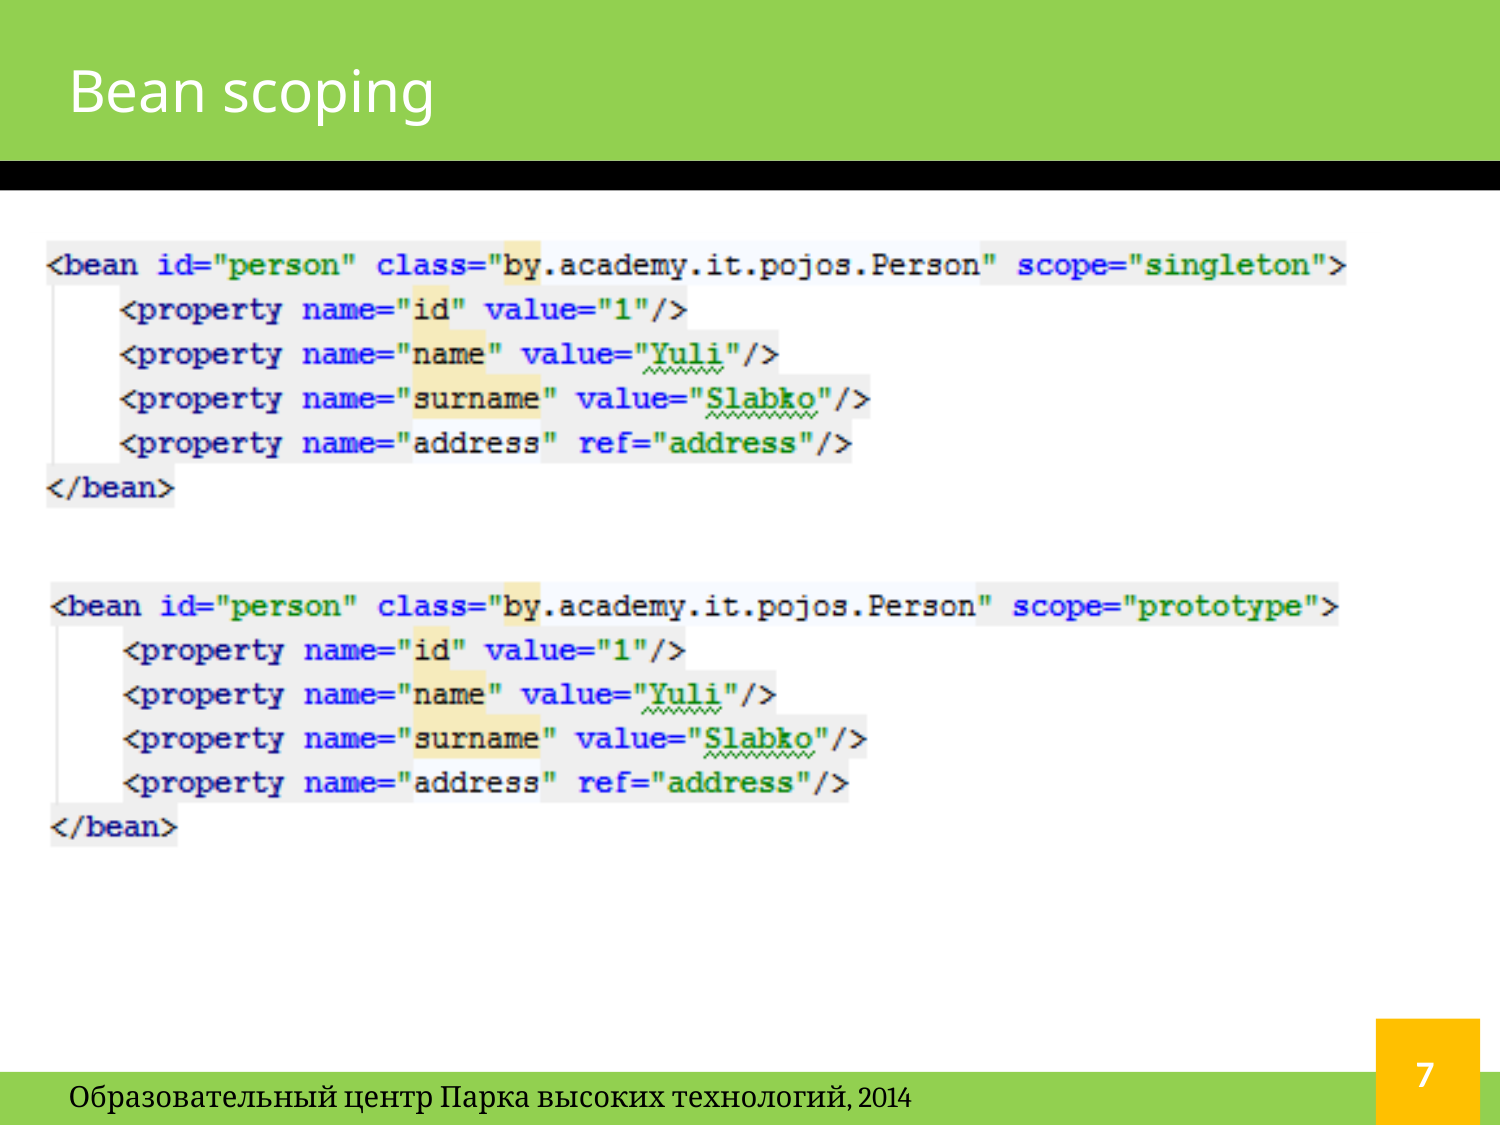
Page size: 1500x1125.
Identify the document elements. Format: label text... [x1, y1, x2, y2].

slide_number 7 [1376, 1042, 1475, 1103]
picture [29, 231, 1381, 528]
title Bean scoping [53, 42, 1404, 135]
picture [40, 562, 1386, 859]
